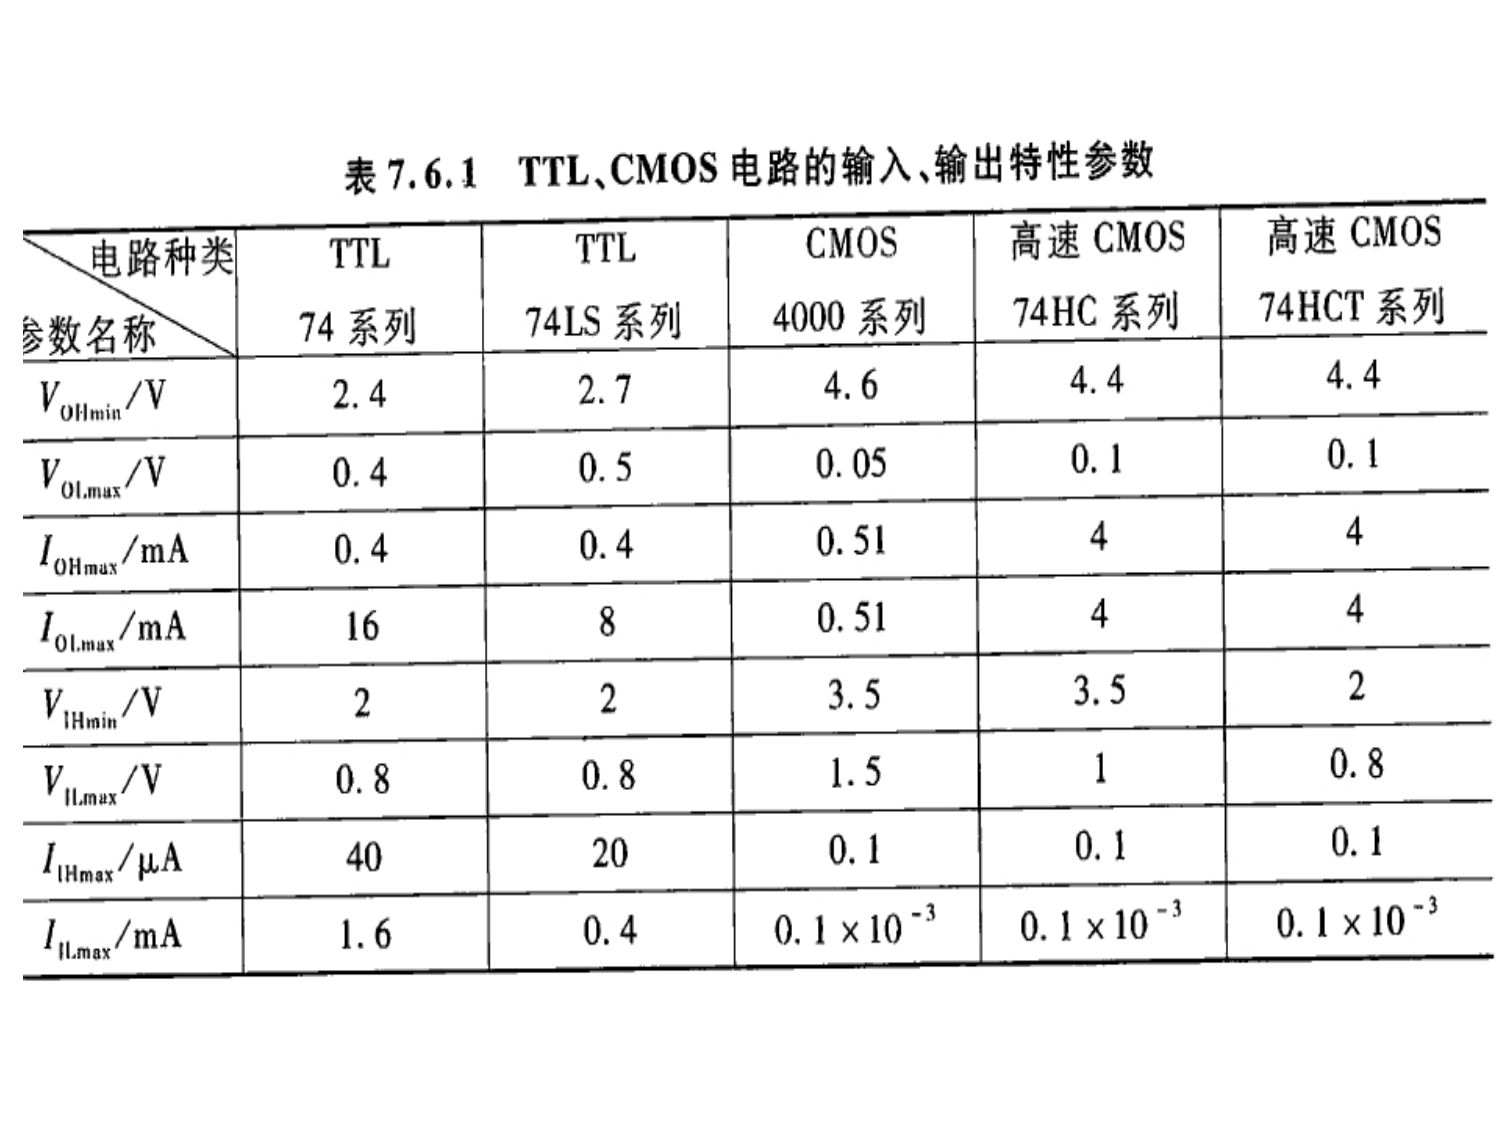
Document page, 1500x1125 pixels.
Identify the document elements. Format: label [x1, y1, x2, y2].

picture [23, 136, 1500, 994]
